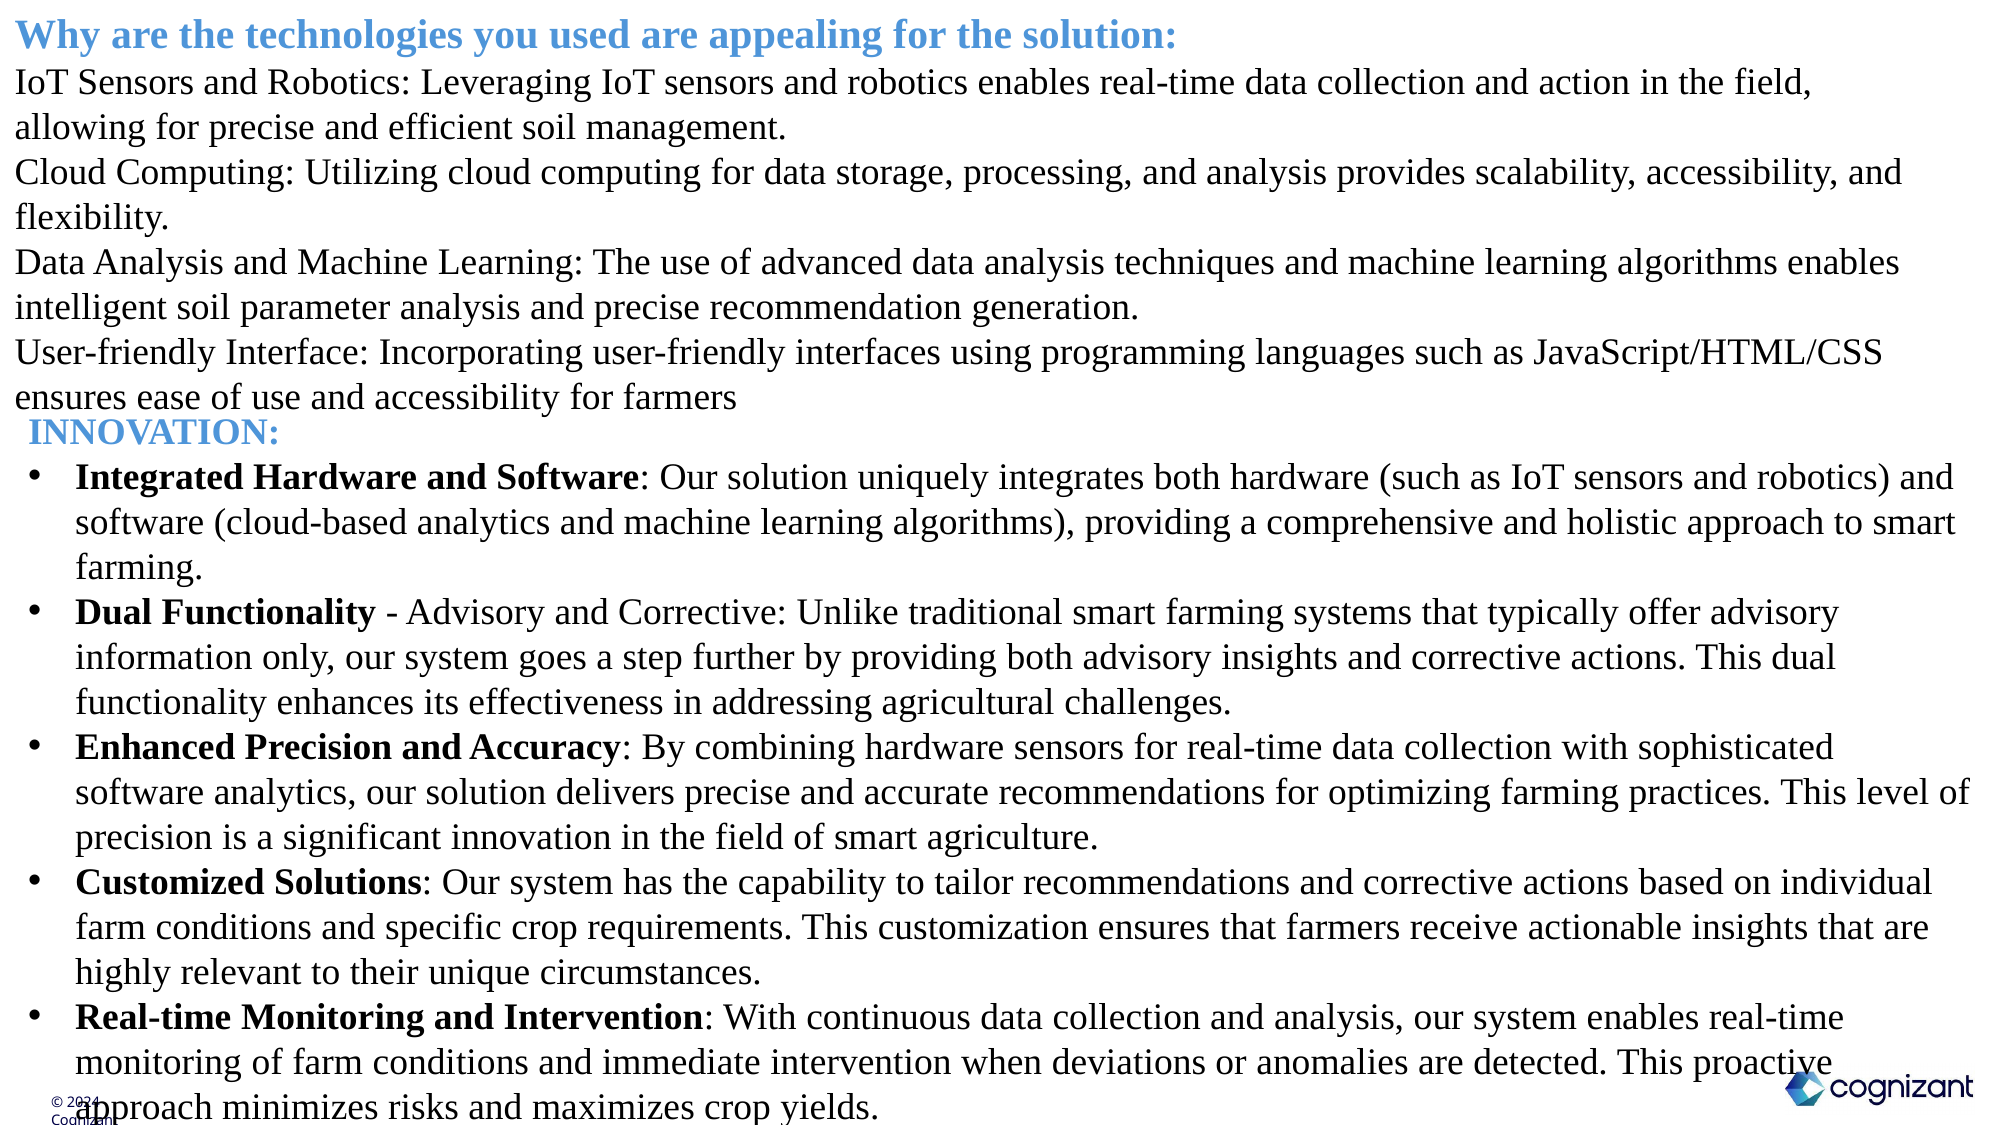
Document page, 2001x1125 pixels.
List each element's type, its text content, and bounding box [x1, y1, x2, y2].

text_box Why are the technologies you used are appealing for the solution: IoT Sensors and Robotics: Leveraging IoT sensors and robotics enables real-time data collection and action in the field, allowing for precise and efficient soil management. Cloud Computing: Utilizing cloud computing for data storage, processing, and analysis provides scalability, accessibility, and flexibility. Data Analysis and Machine Learning: The use of advanced data analysis techniques and machine learning algorithms enables intelligent soil parameter analysis and precise recommendation generation. User-friendly Interface: Incorporating user-friendly interfaces using programming languages such as JavaScript/HTML/CSS ensures ease of use and accessibility for farmers [0, 0, 1950, 425]
picture [1784, 1063, 1975, 1116]
text_box INNOVATION: Integrated Hardware and Software: Our solution uniquely integrates both hardware (such as IoT sensors and robotics) and software (cloud-based analytics and machine learning algorithms), providing a comprehensive and holistic approach to smart farming. Dual Functionality - Advisory and Corrective: Unlike traditional smart farming systems that typically offer advisory information only, our system goes a step further by providing both advisory insights and corrective actions. This dual functionality enhances its effectiveness in addressing agricultural challenges. Enhanced Precision and Accuracy: By combining hardware sensors for real-time data collection with sophisticated software analytics, our solution delivers precise and accurate recommendations for optimizing farming practices. This level of precision is a significant innovation in the field of smart agriculture. Customized Solutions: Our system has the capability to tailor recommendations and corrective actions based on individual farm conditions and specific crop requirements. This customization ensures that farmers receive actionable insights that are highly relevant to their unique circumstances. Real-time Monitoring and Intervention: With continuous data collection and analysis, our system enables real-time monitoring of farm conditions and immediate intervention when deviations or anomalies are detected. This proactive approach minimizes risks and maximizes crop yields. [13, 399, 1989, 1125]
